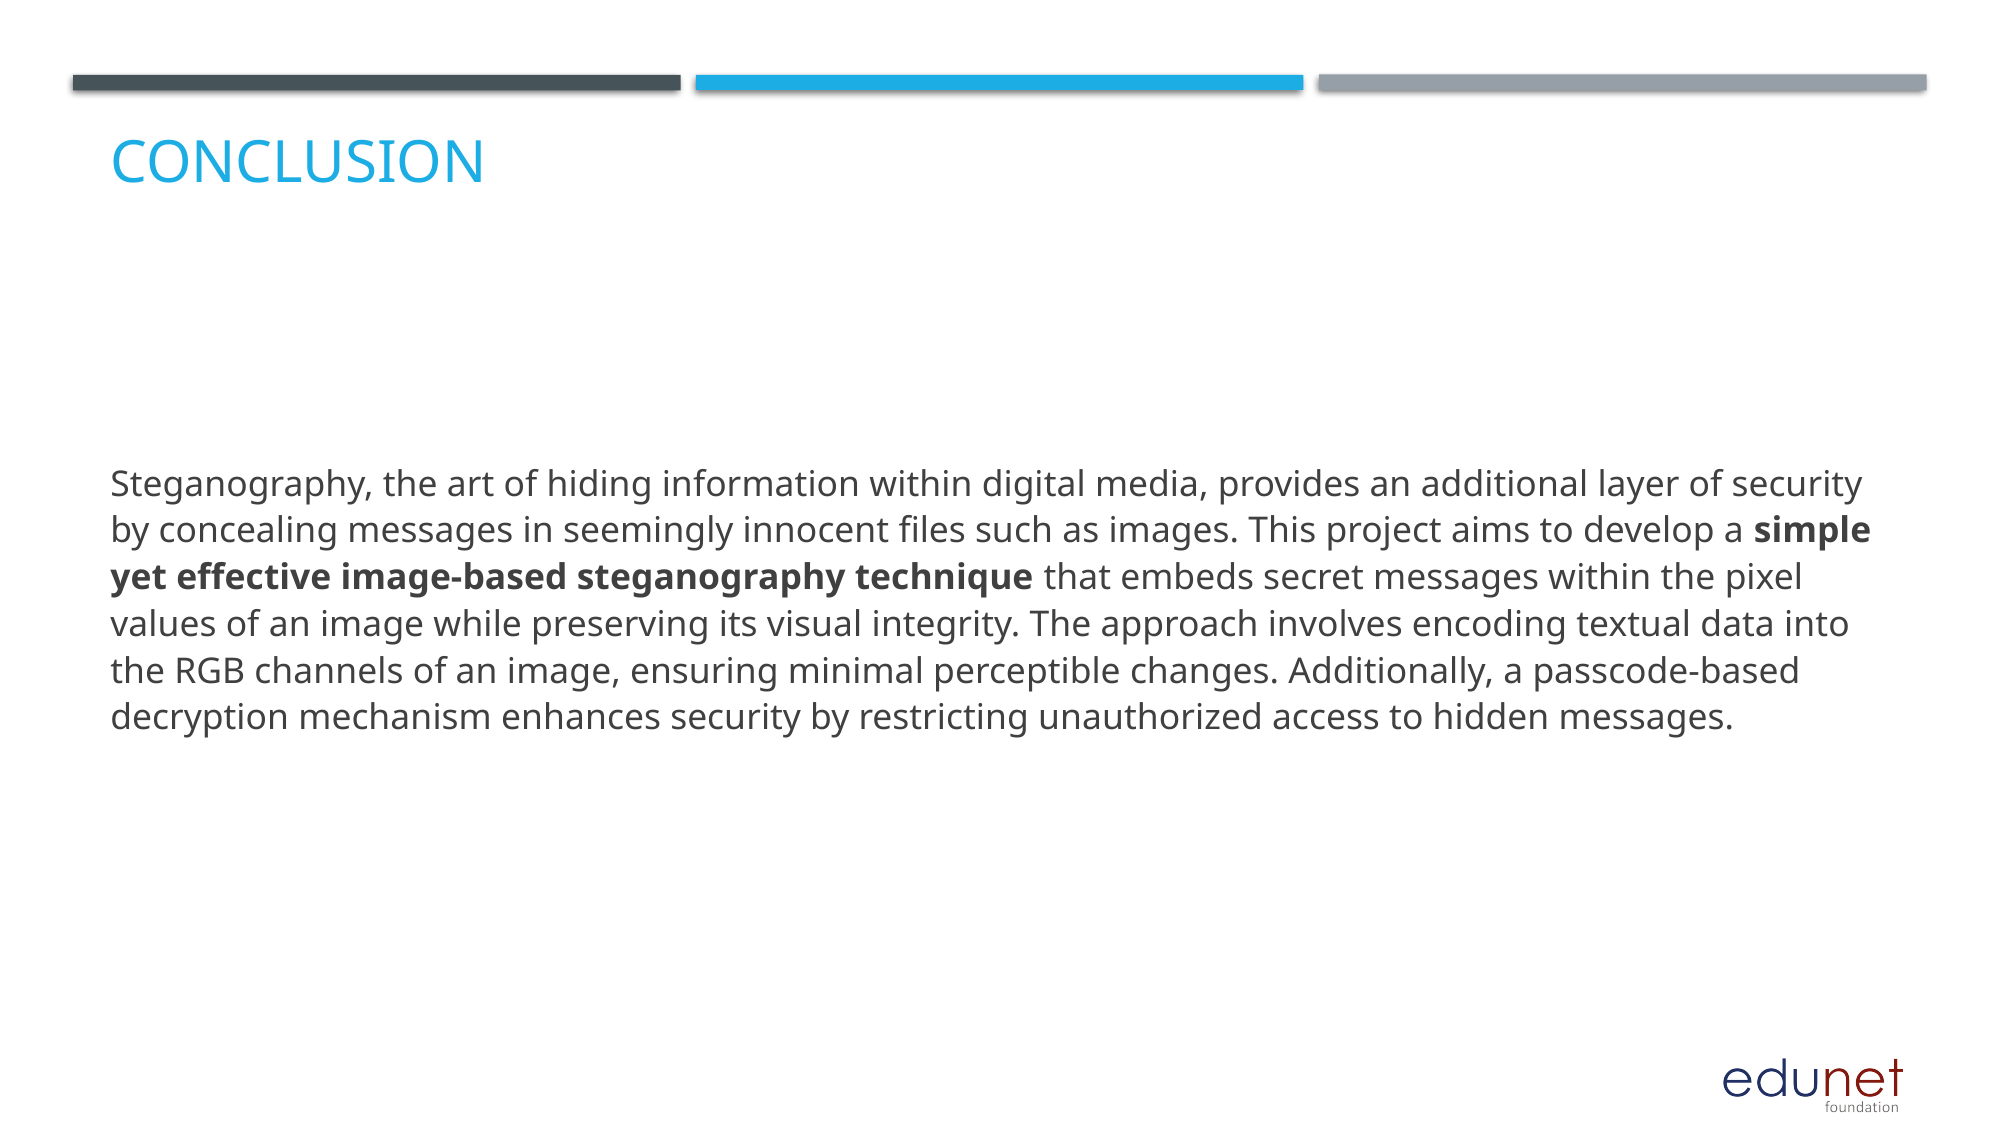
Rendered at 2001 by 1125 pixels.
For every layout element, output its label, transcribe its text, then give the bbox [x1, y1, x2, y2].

list Steganography, the art of hiding information within digital media, provides an additional layer of security by concealing messages in seemingly innocent files such as images. This project aims to develop a simple yet effective image-based steganography technique that embeds secret messages within the pixel values of an image while preserving its visual integrity. The approach involves encoding textual data into the RGB channels of an image, ensuring minimal perceptible changes. Additionally, a passcode-based decryption mechanism enhances security by restricting unauthorized access to hidden messages. [95, 213, 1905, 981]
title Conclusion [95, 115, 1905, 203]
picture [1719, 1056, 1905, 1116]
